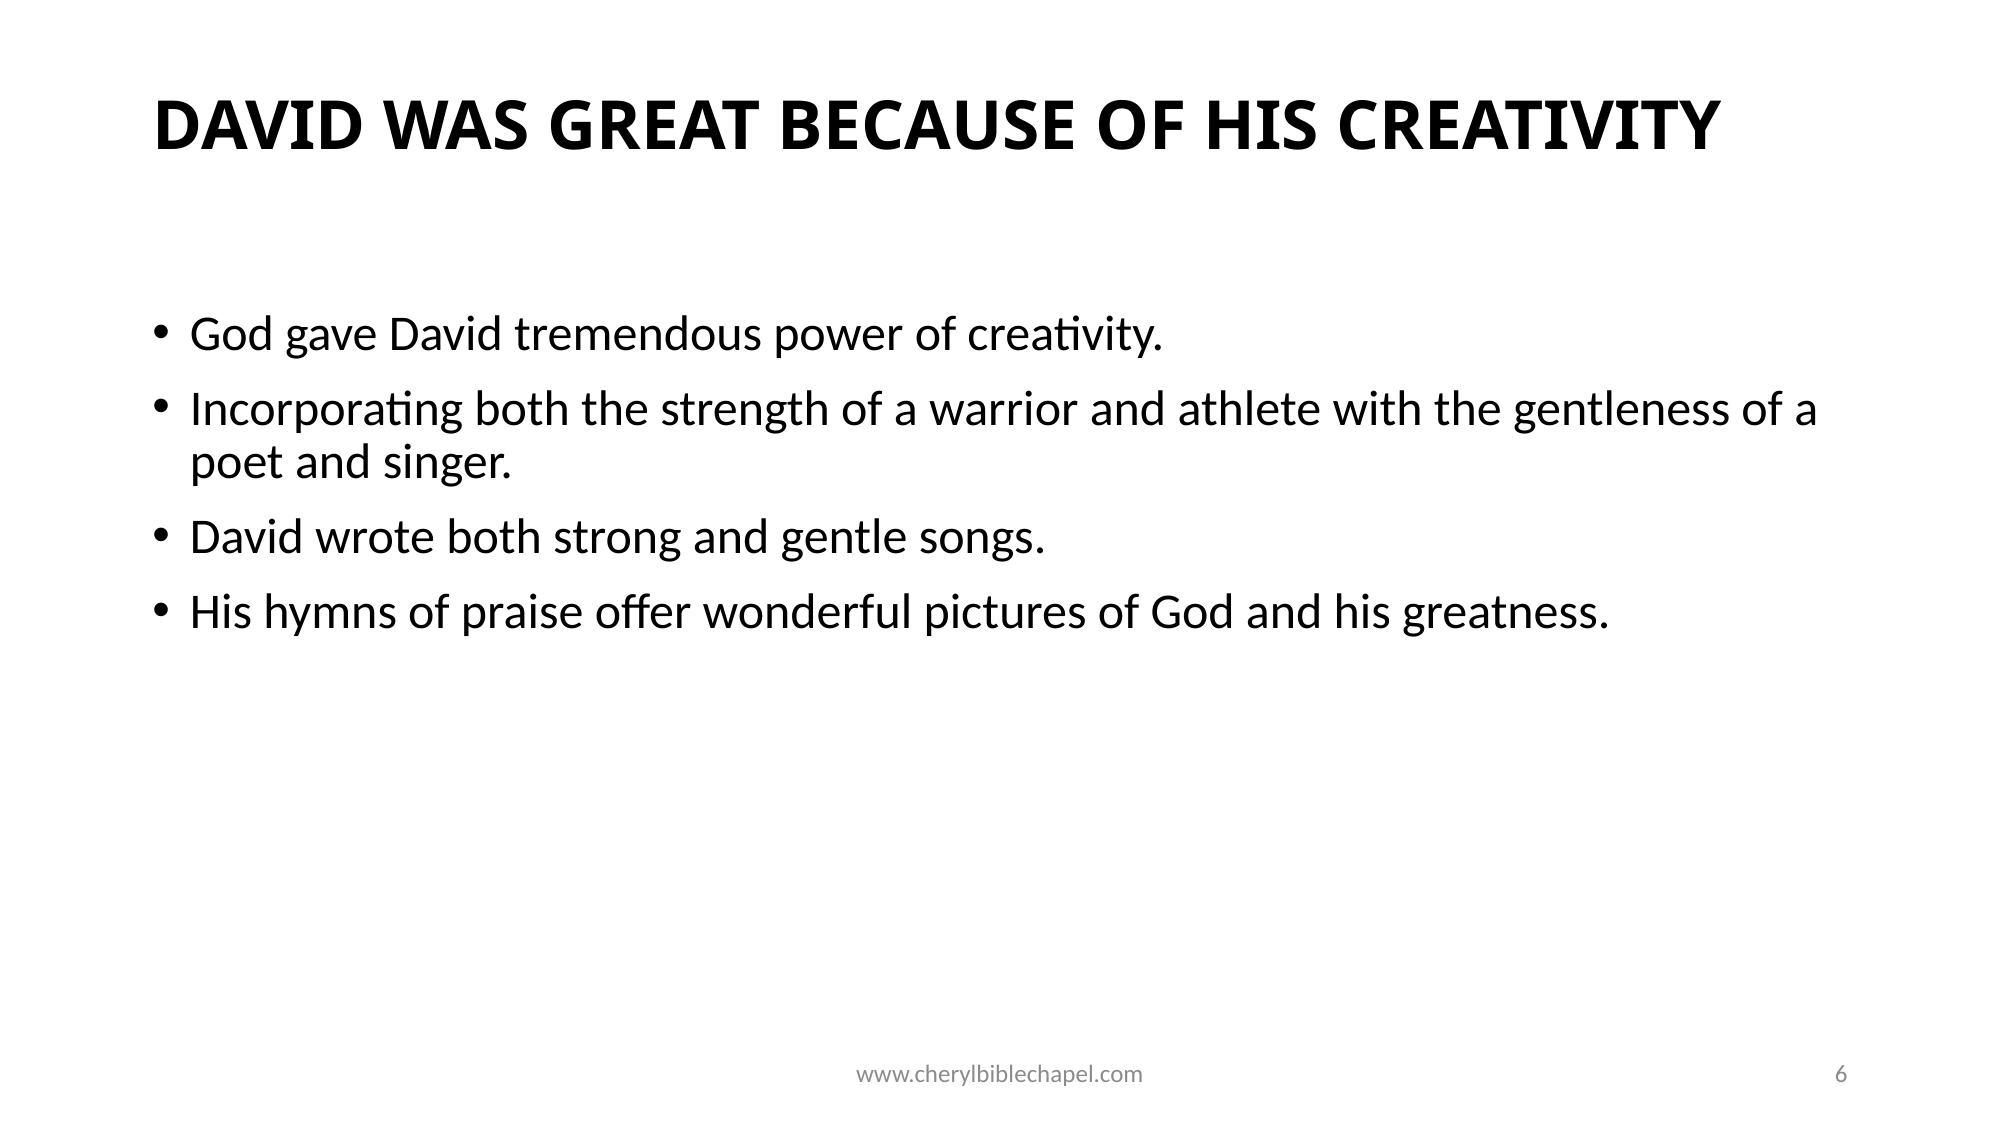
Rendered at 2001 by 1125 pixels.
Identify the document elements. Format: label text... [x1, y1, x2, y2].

title DAVID WAS GREAT BECAUSE OF HIS CREATIVITY [137, 59, 1863, 278]
slide_number 6 [1412, 1042, 1863, 1103]
footer www.cherylbiblechapel.com [662, 1042, 1338, 1103]
list God gave David tremendous power of creativity. Incorporating both the strength of a warrior and athlete with the gentleness of a poet and singer. David wrote both strong and gentle songs. His hymns of praise offer wonderful pictures of God and his greatness. [137, 299, 1863, 1014]
